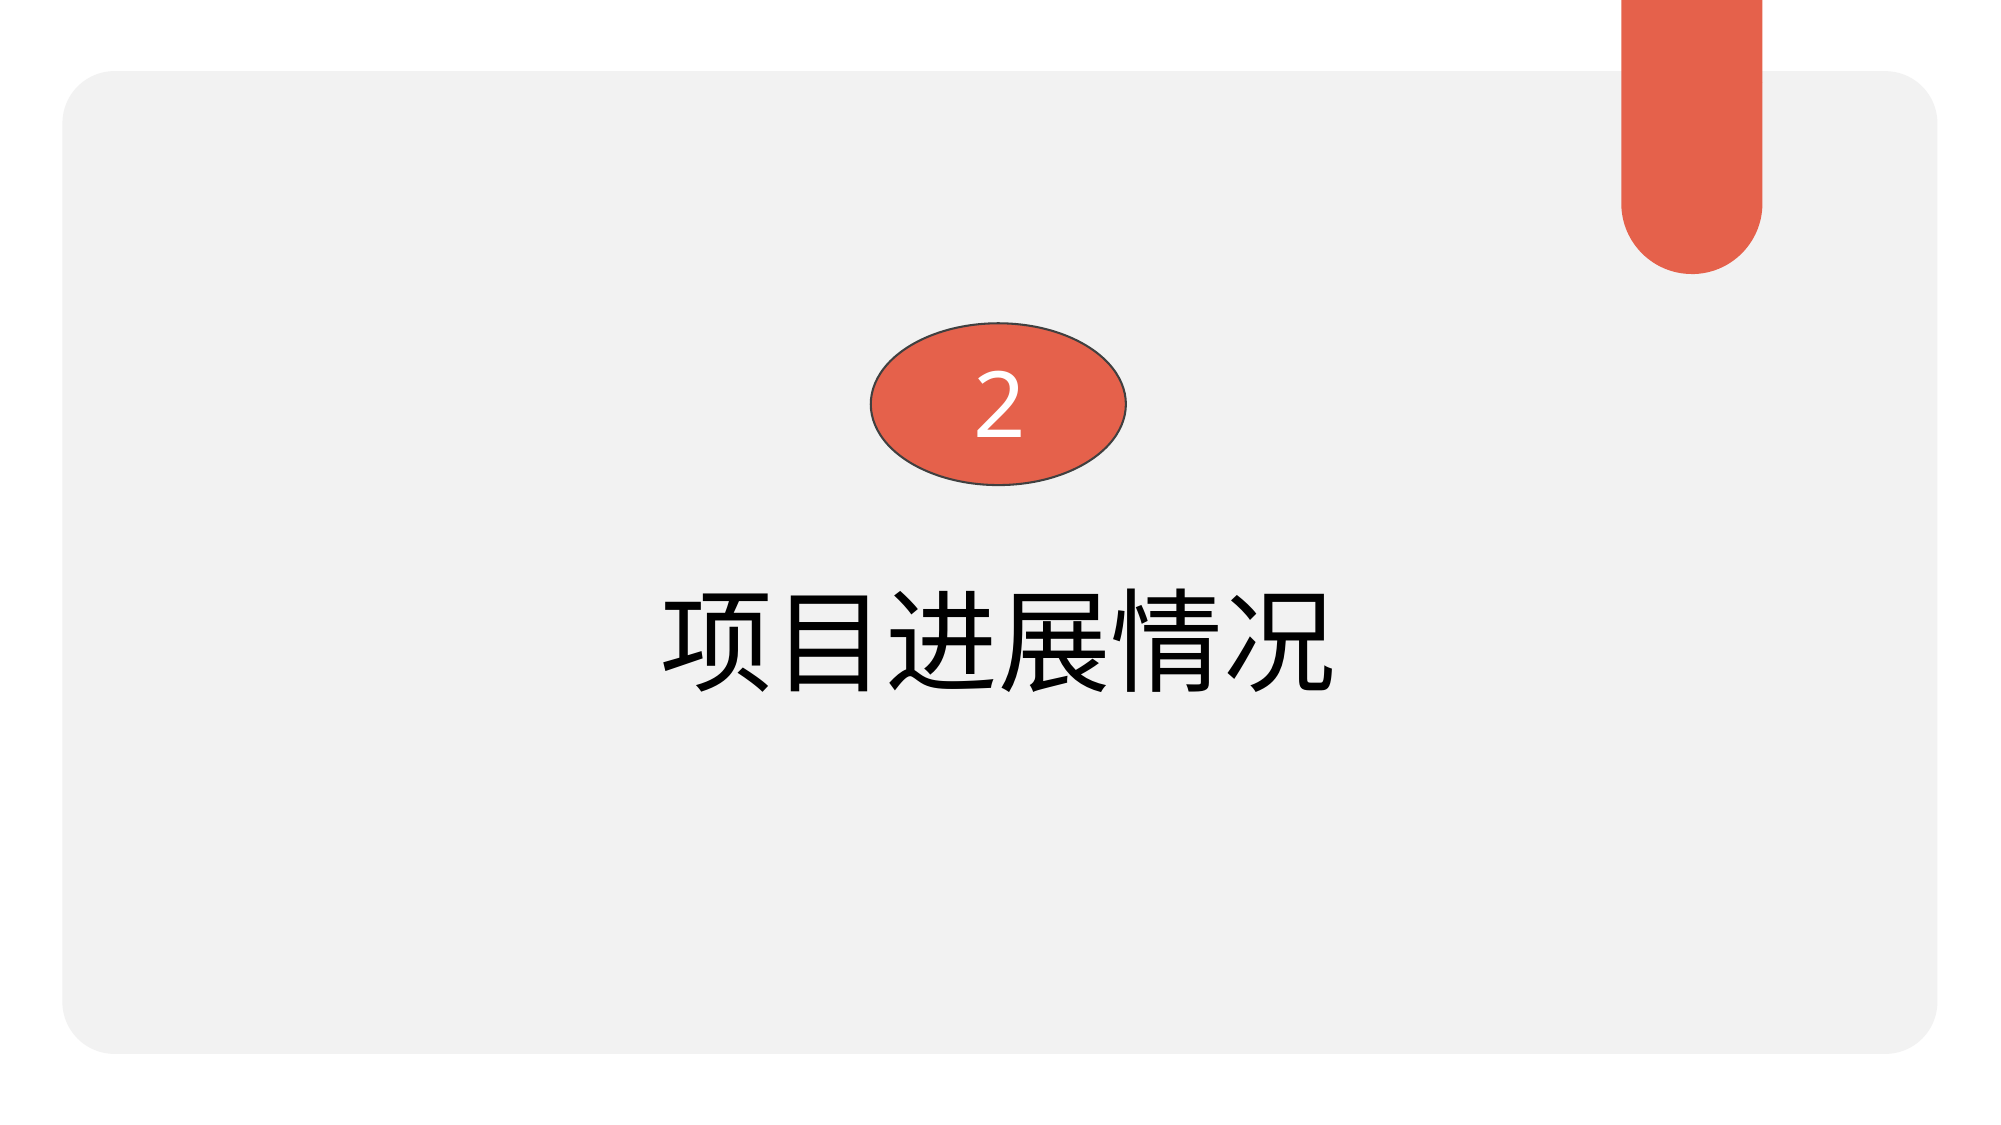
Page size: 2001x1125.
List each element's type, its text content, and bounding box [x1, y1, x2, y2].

text_box 项目进展情况 [645, 564, 1351, 714]
text_box 2 [958, 338, 1042, 463]
text_box [61, 70, 1939, 1055]
text_box [869, 322, 1127, 487]
text_box [1620, 0, 1764, 276]
